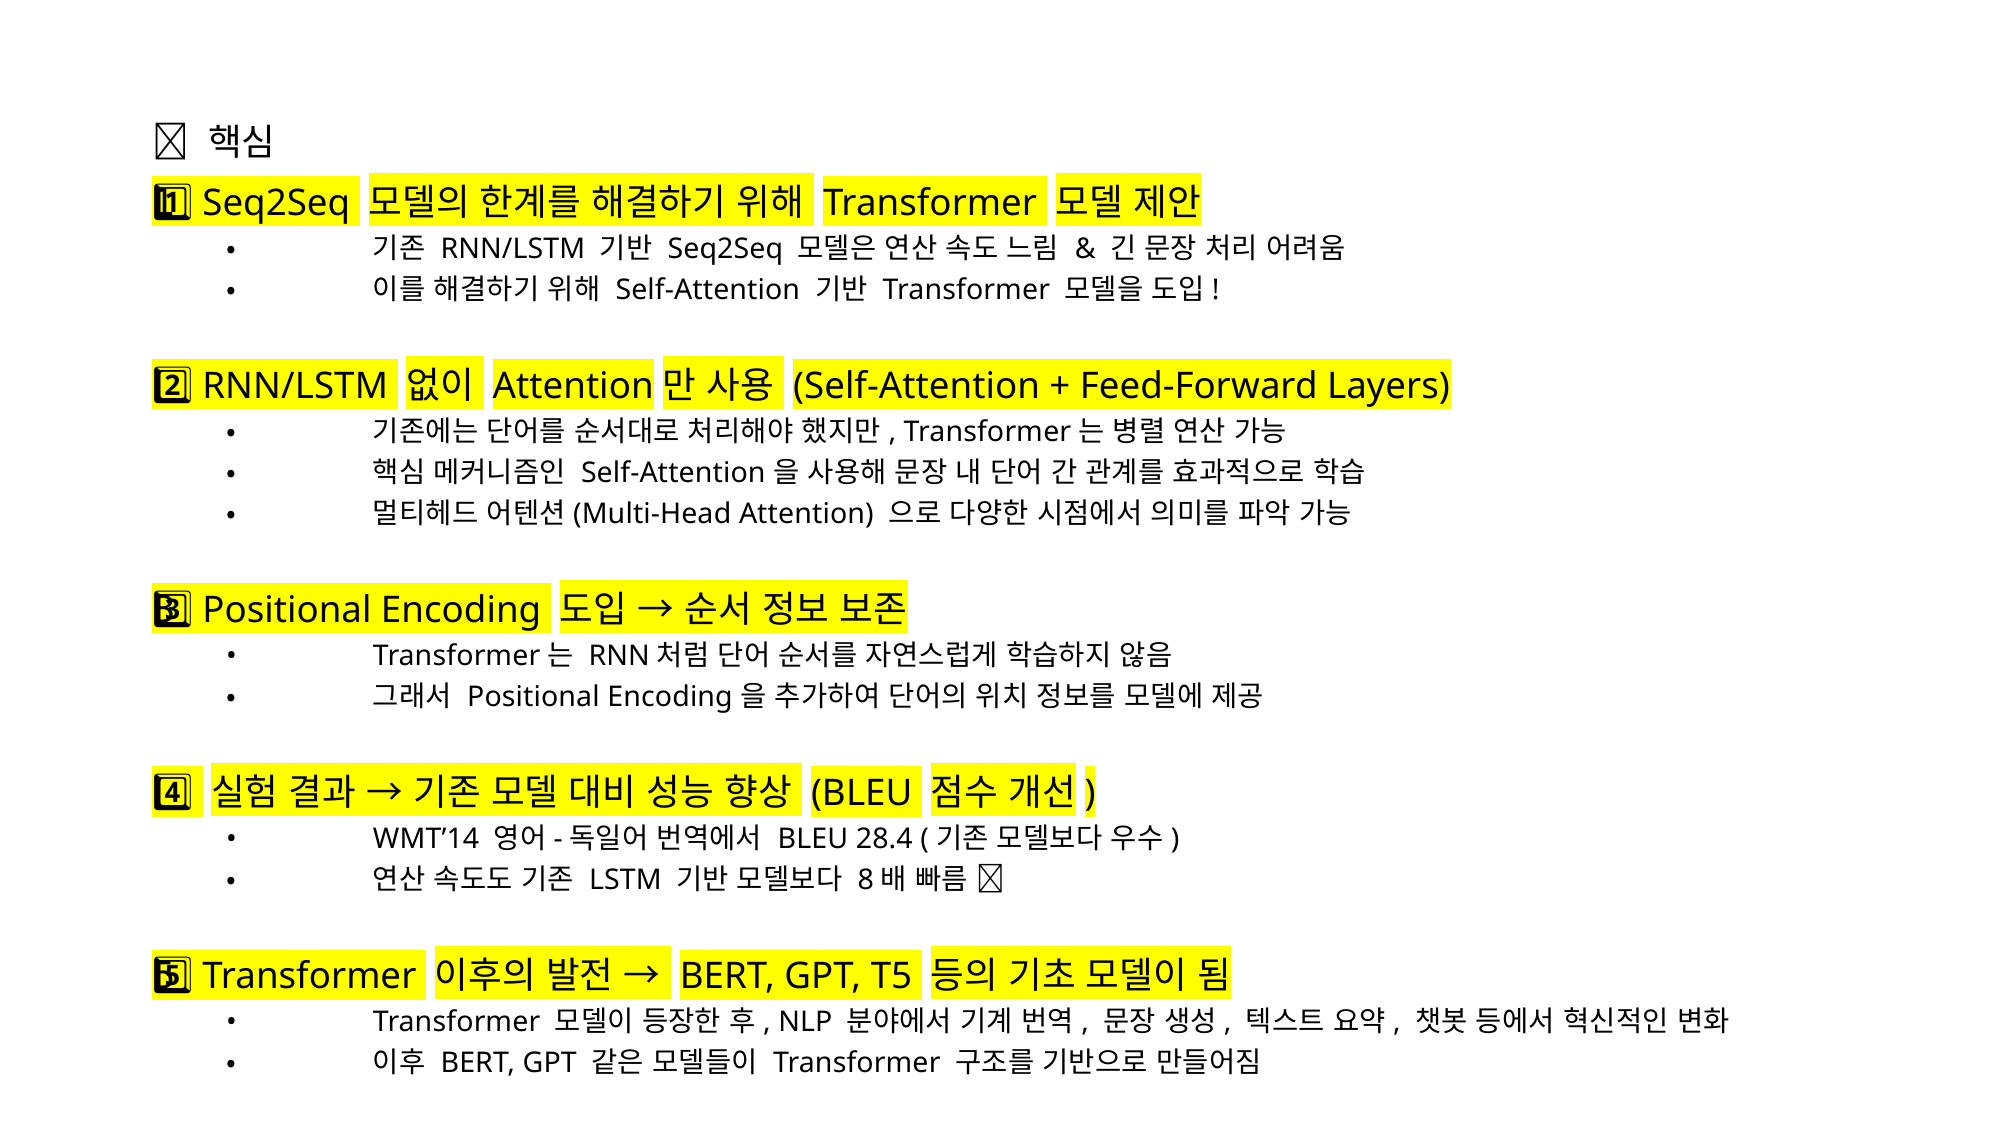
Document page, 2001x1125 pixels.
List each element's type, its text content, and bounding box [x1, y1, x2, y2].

list 🔹 핵심 1️⃣ Seq2Seq 모델의 한계를 해결하기 위해 Transformer 모델 제안 • 기존 RNN/LSTM 기반 Seq2Seq 모델은 연산 속도 느림 & 긴 문장 처리 어려움 • 이를 해결하기 위해 Self-Attention 기반 Transformer 모델을 도입! 2️⃣ RNN/LSTM 없이 Attention만 사용 (Self-Attention + Feed-Forward Layers) • 기존에는 단어를 순서대로 처리해야 했지만, Transformer는 병렬 연산 가능 • 핵심 메커니즘인 Self-Attention을 사용해 문장 내 단어 간 관계를 효과적으로 학습 • 멀티헤드 어텐션(Multi-Head Attention) 으로 다양한 시점에서 의미를 파악 가능 3️⃣ Positional Encoding 도입 → 순서 정보 보존 • Transformer는 RNN처럼 단어 순서를 자연스럽게 학습하지 않음 • 그래서 Positional Encoding을 추가하여 단어의 위치 정보를 모델에 제공 4️⃣ 실험 결과 → 기존 모델 대비 성능 향상 (BLEU 점수 개선) • WMT’14 영어-독일어 번역에서 BLEU 28.4 (기존 모델보다 우수) • 연산 속도도 기존 LSTM 기반 모델보다 8배 빠름 🚀 5️⃣ Transformer 이후의 발전 → BERT, GPT, T5 등의 기초 모델이 됨 • Transformer 모델이 등장한 후, NLP 분야에서 기계 번역, 문장 생성, 텍스트 요약, 챗봇 등에서 혁신적인 변화 • 이후 BERT, GPT 같은 모델들이 Transformer 구조를 기반으로 만들어짐 [137, 116, 1863, 1089]
